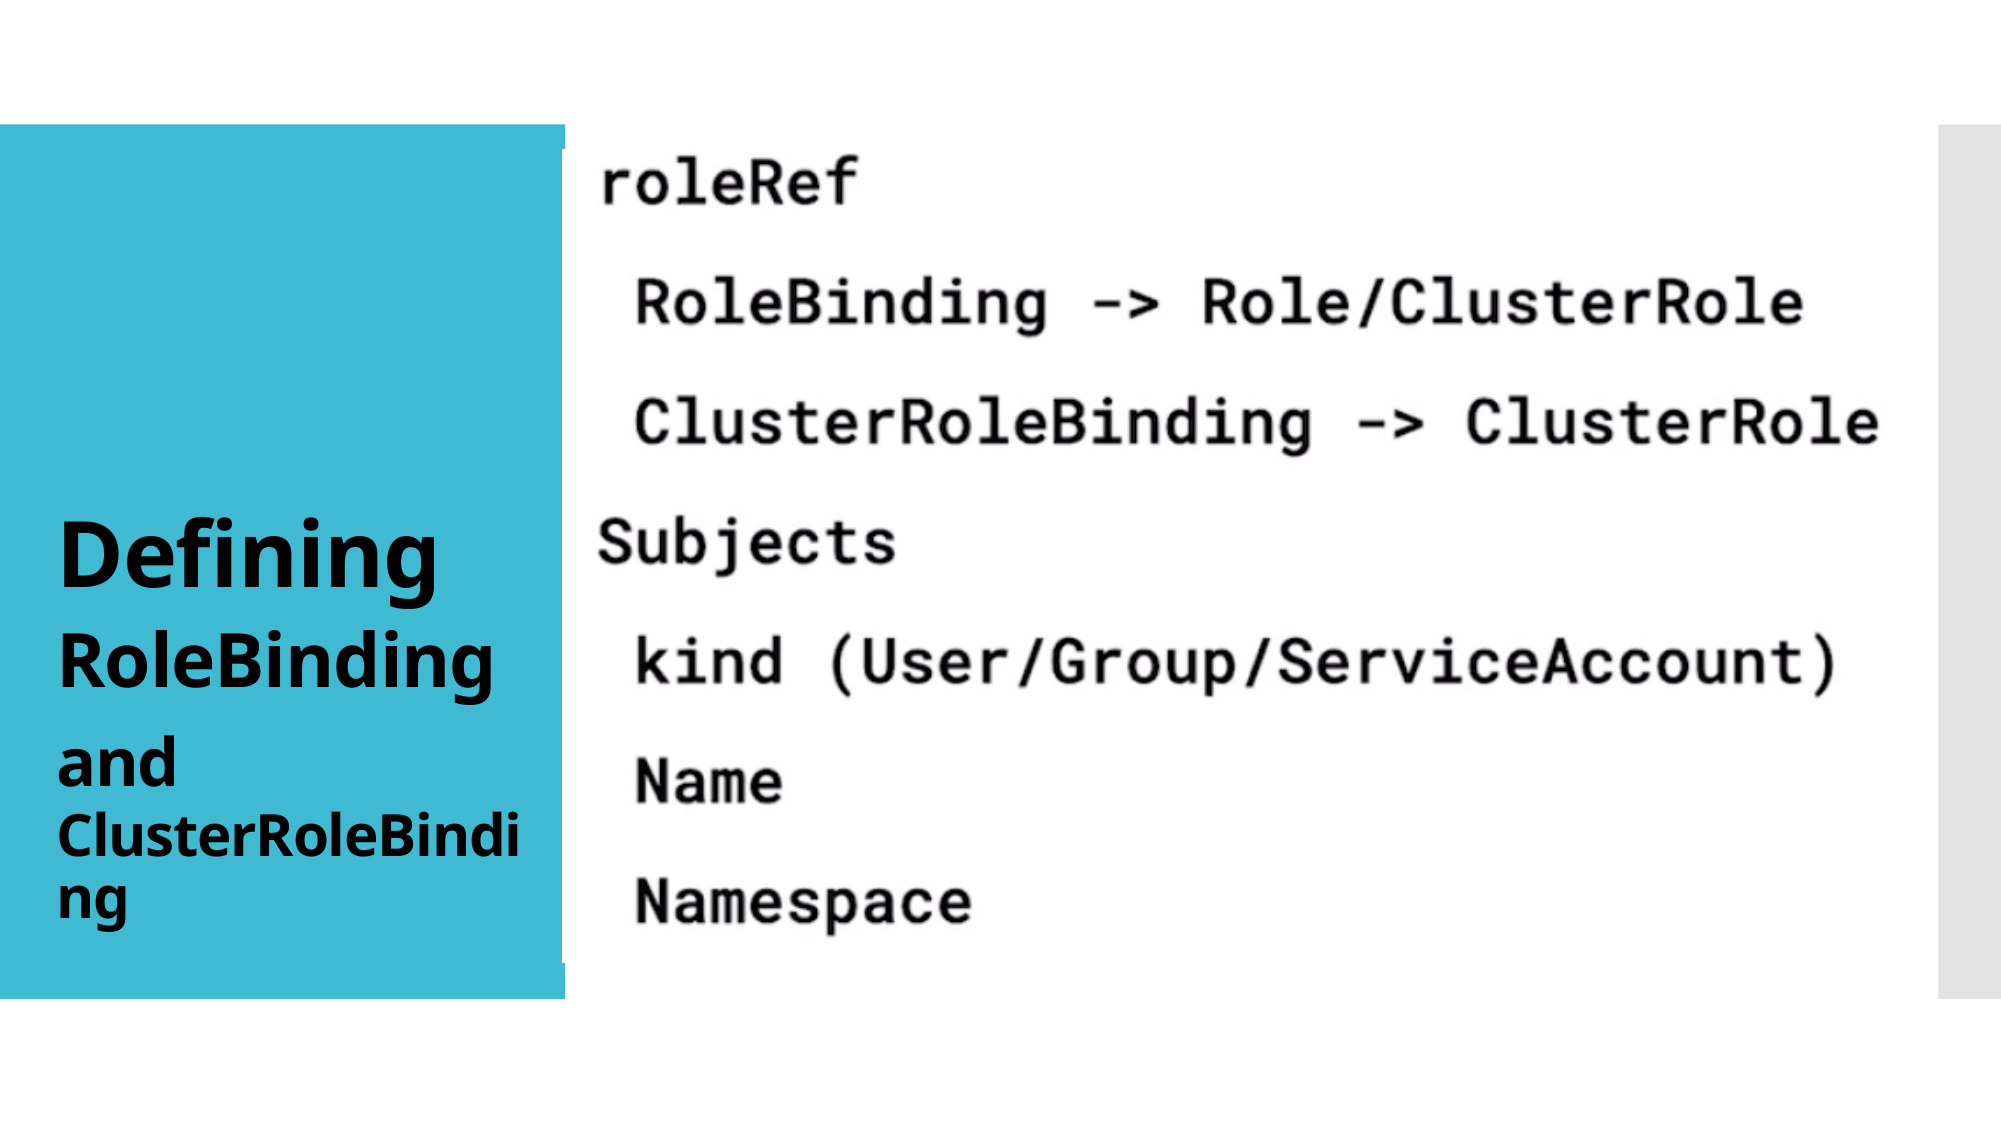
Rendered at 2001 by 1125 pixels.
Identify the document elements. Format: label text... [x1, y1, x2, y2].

title Defining RoleBinding and ClusterRoleBinding [41, 184, 538, 940]
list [562, 149, 1927, 963]
